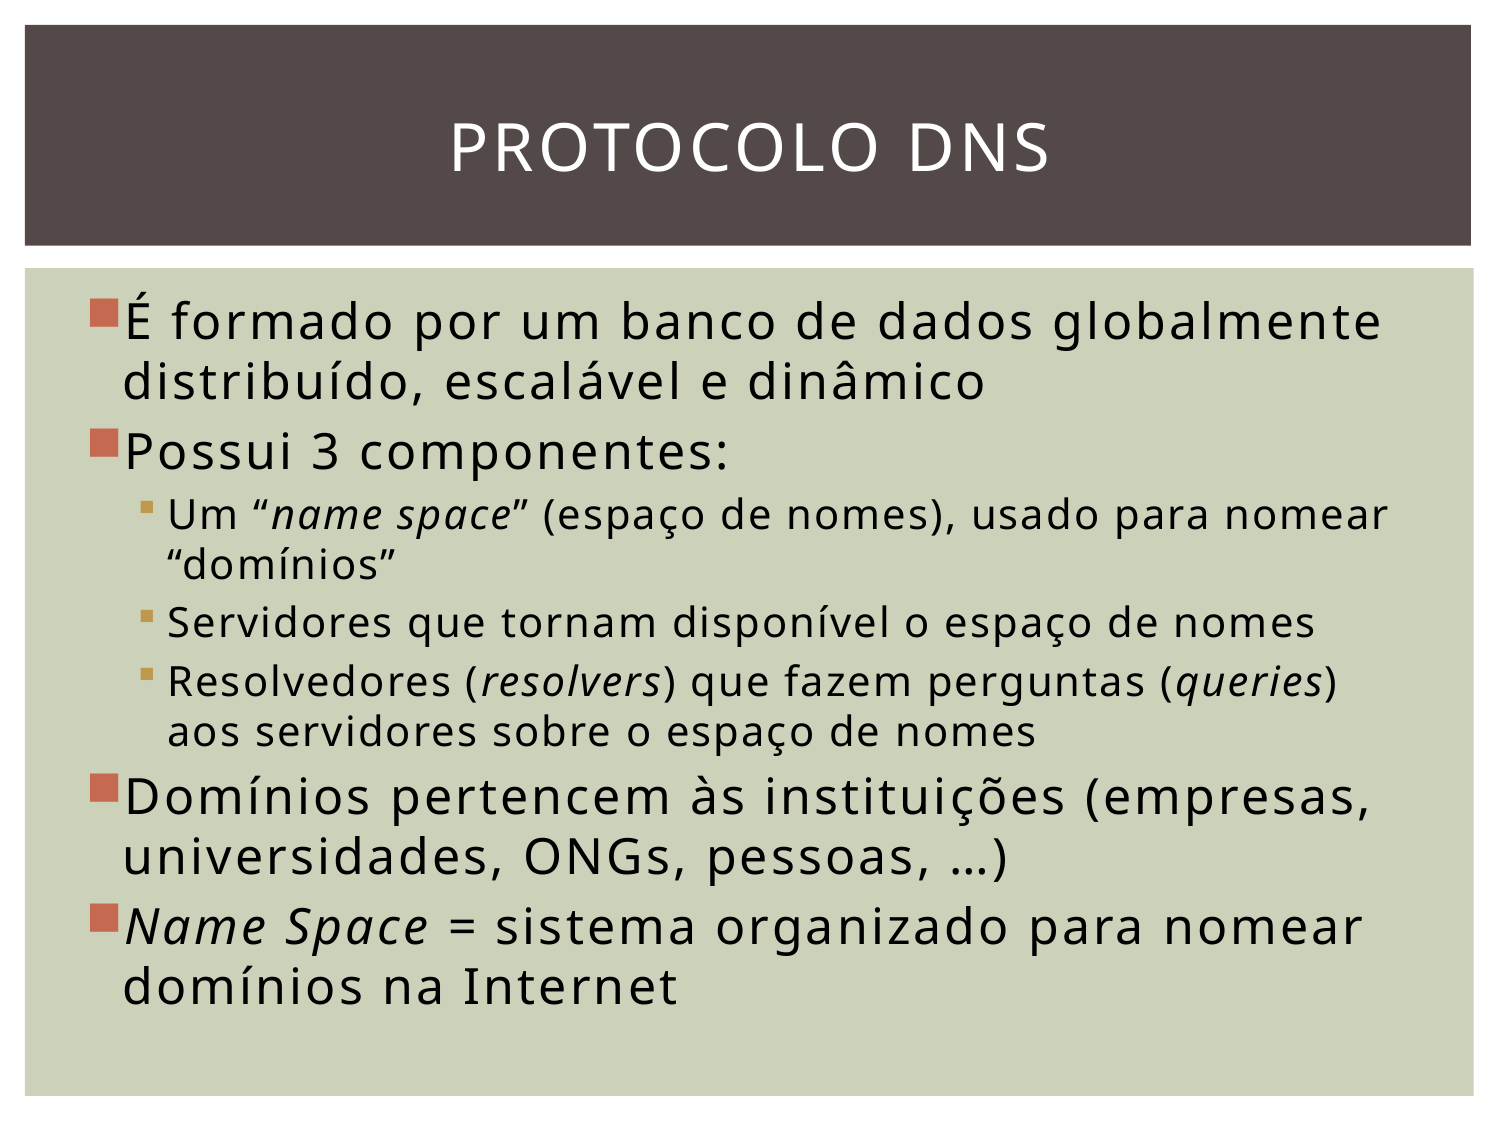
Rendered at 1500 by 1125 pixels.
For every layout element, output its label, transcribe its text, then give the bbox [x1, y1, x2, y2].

list É formado por um banco de dados globalmente distribuído, escalável e dinâmico Possui 3 componentes: Um “name space” (espaço de nomes), usado para nomear “domínios” Servidores que tornam disponível o espaço de nomes Resolvedores (resolvers) que fazem perguntas (queries) aos servidores sobre o espaço de nomes Domínios pertencem às instituições (empresas, universidades, ONGs, pessoas, …) Name Space = sistema organizado para nomear domínios na Internet [62, 281, 1442, 1005]
title Protocolo DNS [62, 58, 1438, 232]
